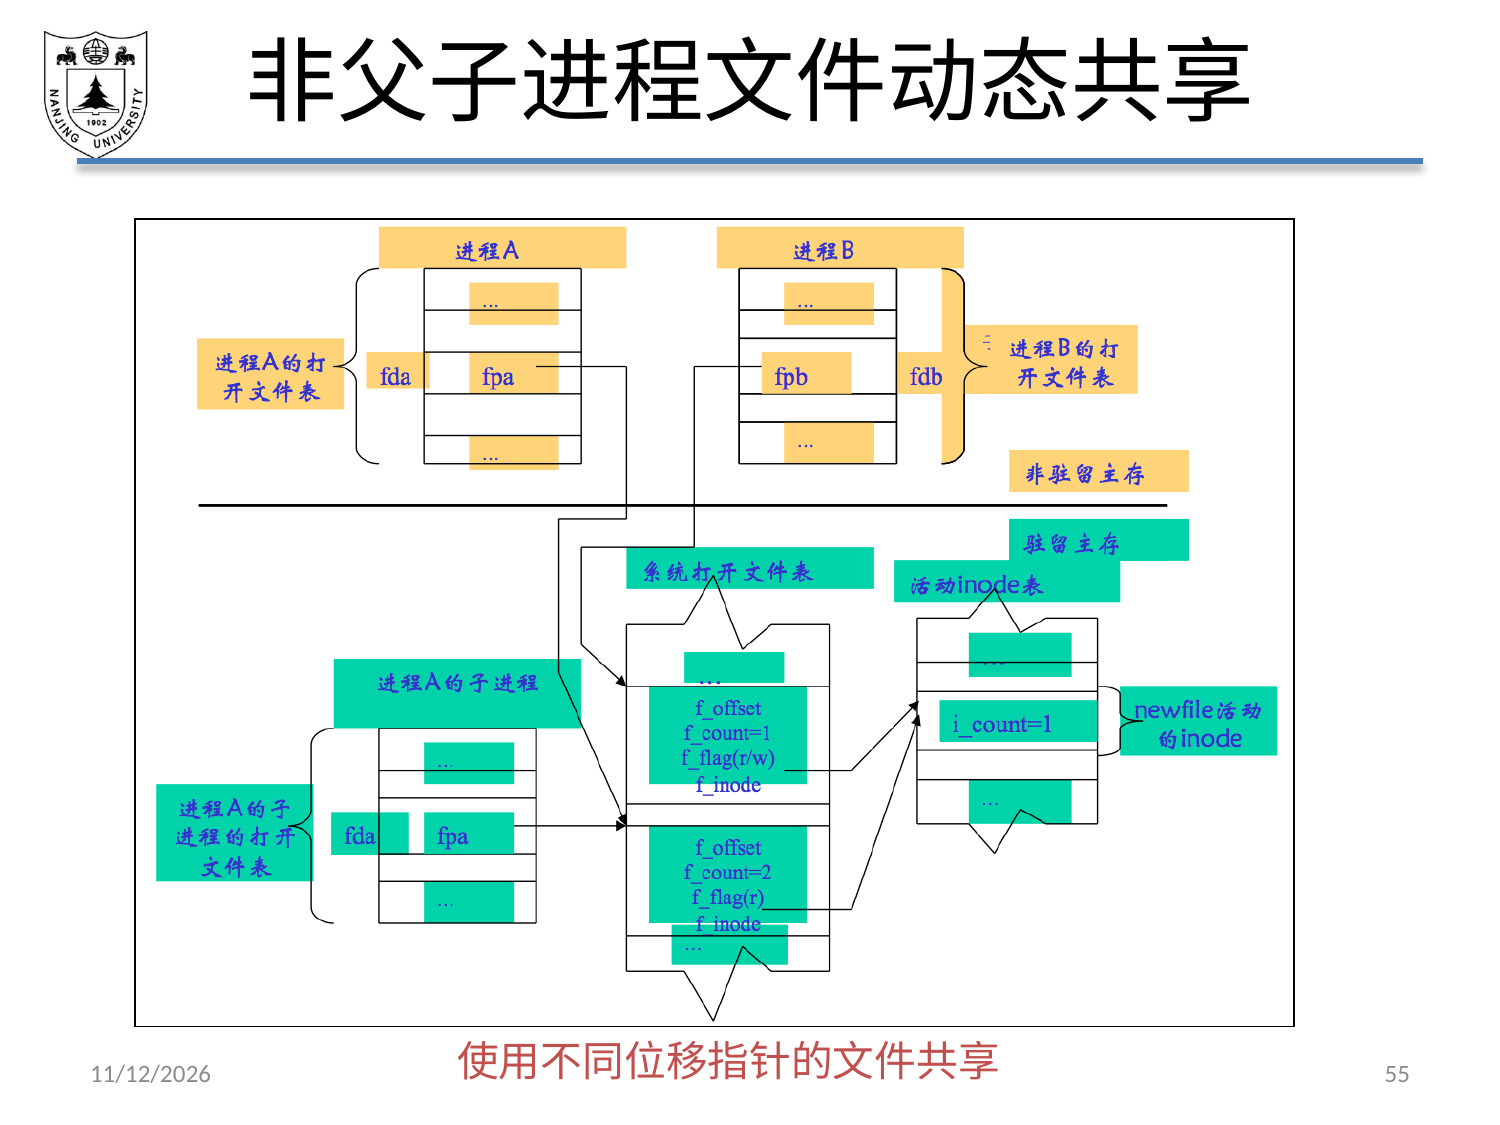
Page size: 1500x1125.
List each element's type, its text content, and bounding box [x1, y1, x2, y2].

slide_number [75, 1042, 425, 1103]
title 非父子进程文件动态共享 [75, 0, 1425, 161]
picture [135, 219, 1294, 1026]
text_box 使用不同位移指针的文件共享 [425, 1034, 1030, 1093]
picture [41, 30, 75, 161]
slide_number 55 [1074, 1042, 1425, 1103]
